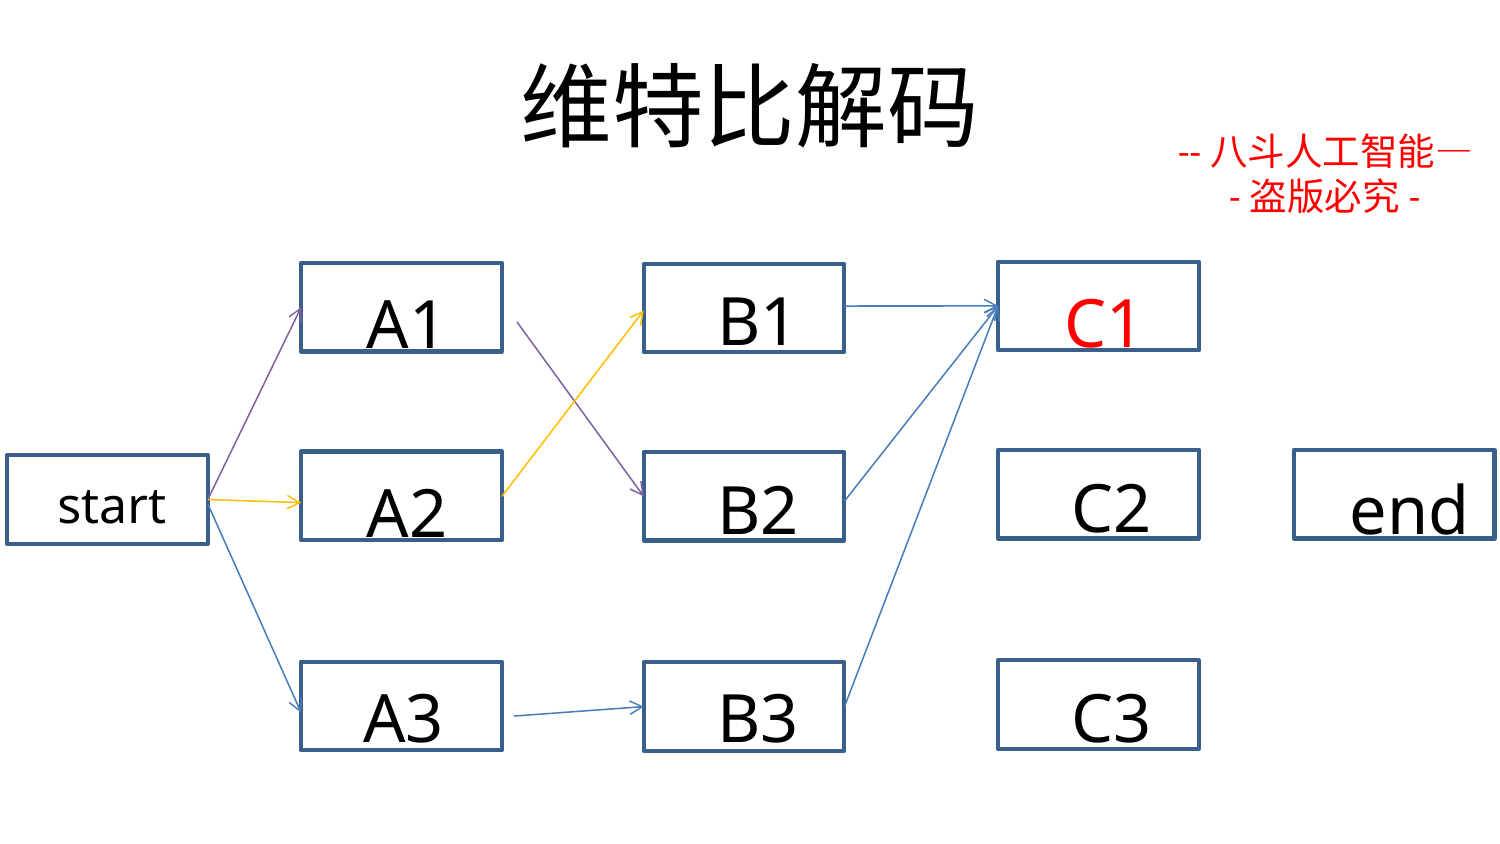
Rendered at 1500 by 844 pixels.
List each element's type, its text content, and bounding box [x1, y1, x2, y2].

text_box [996, 658, 1201, 751]
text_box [513, 706, 644, 717]
text_box [996, 260, 1201, 352]
text_box [306, 449, 496, 542]
text_box [5, 453, 202, 546]
text_box C2 [1057, 458, 1223, 554]
text_box B3 [702, 668, 868, 764]
text_box [299, 261, 504, 354]
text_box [207, 509, 302, 713]
text_box [642, 660, 839, 753]
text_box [207, 499, 302, 503]
text_box A2 [351, 463, 517, 559]
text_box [501, 310, 644, 497]
text_box A1 [351, 274, 517, 370]
text_box C3 [1057, 668, 1223, 764]
text_box [299, 660, 504, 752]
text_box [1004, 448, 1201, 541]
text_box end [1334, 460, 1500, 556]
title 维特比解码 [75, 33, 1425, 175]
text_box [844, 305, 999, 707]
text_box [1292, 448, 1497, 541]
text_box start [42, 466, 202, 542]
text_box A3 [348, 668, 514, 764]
text_box --八斗人工智能— -盗版必究- [1163, 120, 1500, 226]
text_box B2 [702, 460, 839, 556]
text_box B1 [702, 271, 868, 366]
text_box [642, 450, 838, 543]
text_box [207, 307, 302, 498]
text_box [642, 262, 846, 354]
text_box C1 [1049, 273, 1215, 369]
